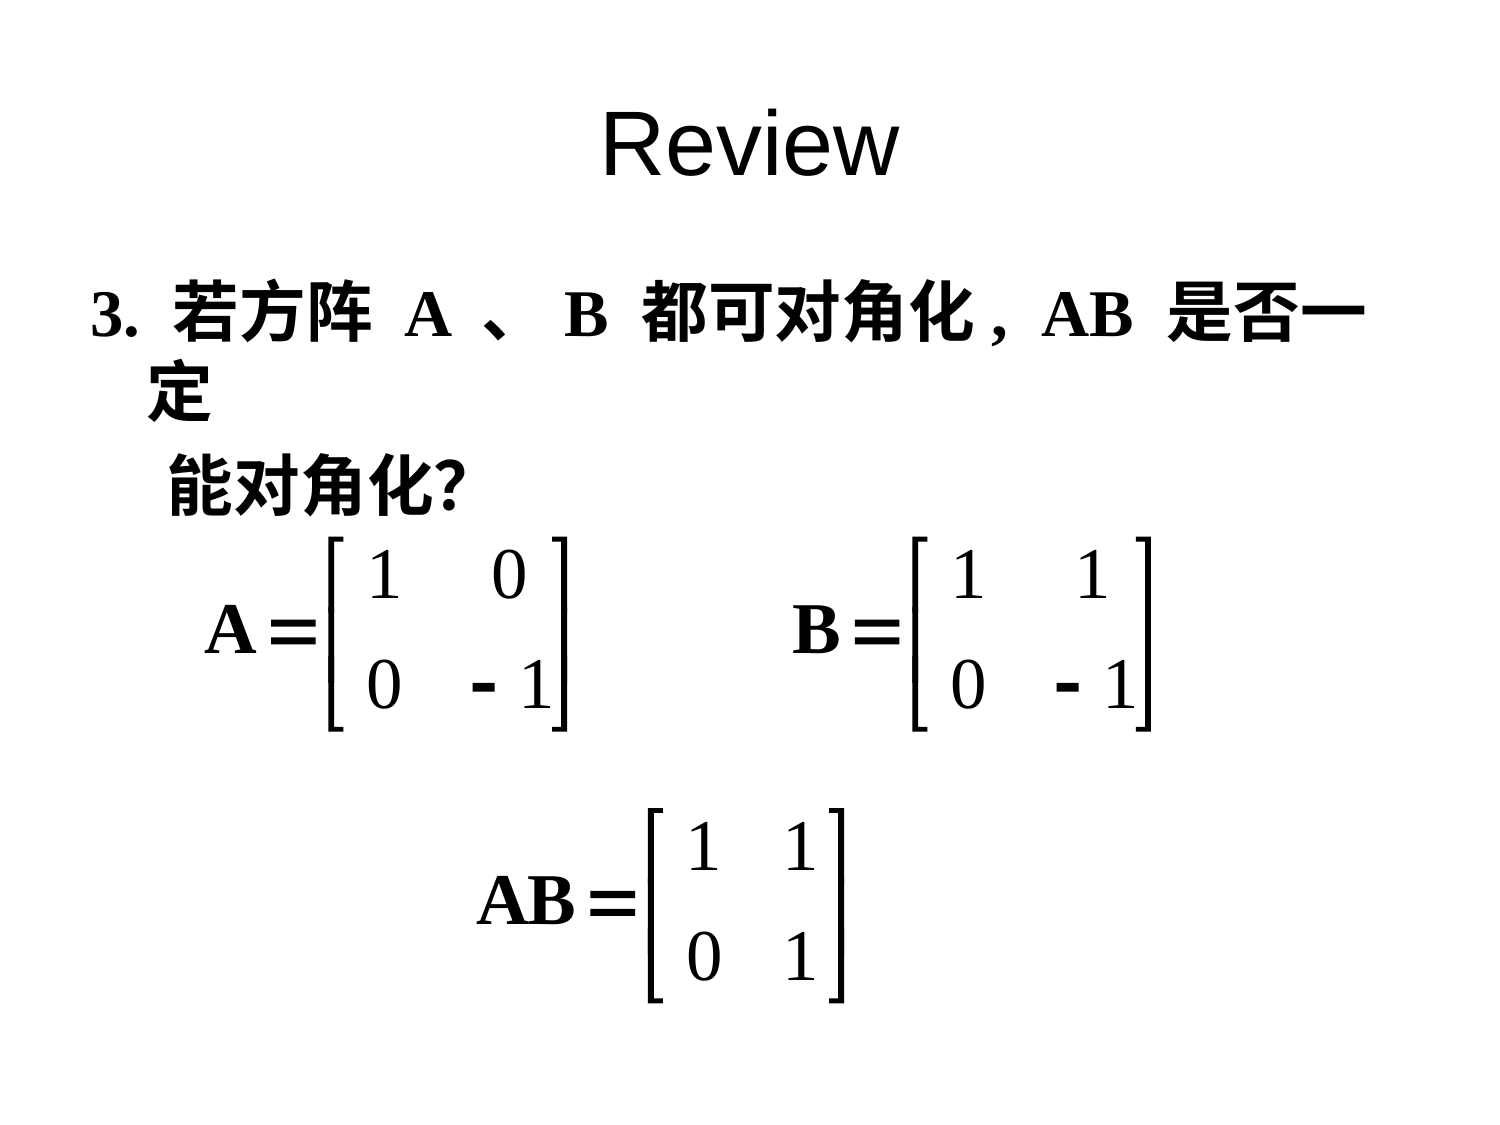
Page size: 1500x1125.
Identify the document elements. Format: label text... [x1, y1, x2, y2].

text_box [785, 526, 1190, 741]
title Review [75, 45, 1425, 233]
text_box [466, 798, 880, 1013]
list 3. 若方阵 A 、B 都可对角化, AB 是否一定 能对角化？ [75, 262, 1425, 1005]
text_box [194, 526, 604, 741]
